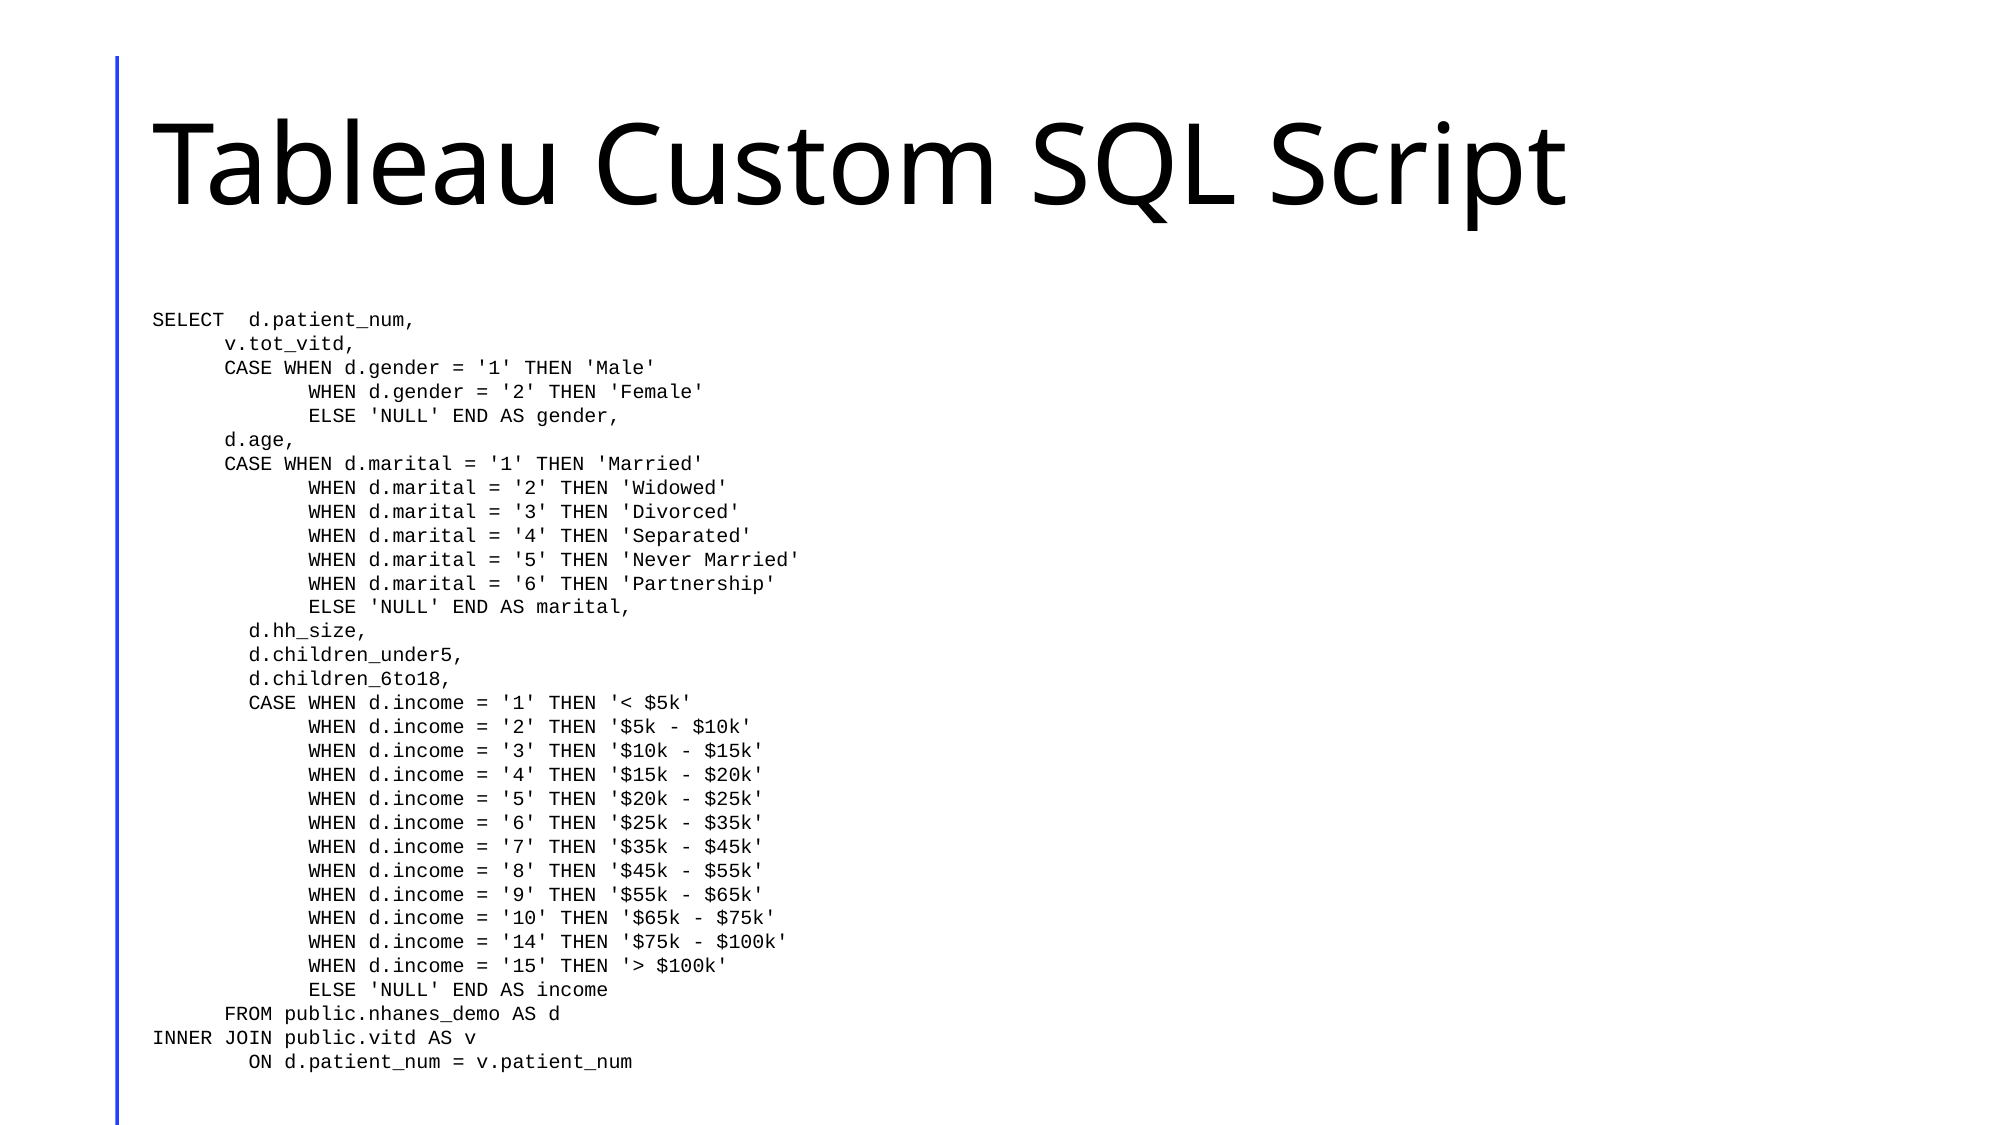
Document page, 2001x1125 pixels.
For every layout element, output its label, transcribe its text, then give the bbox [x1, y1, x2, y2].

title Tableau Custom SQL Script [137, 59, 1863, 278]
list SELECT d.patient_num, v.tot_vitd, CASE WHEN d.gender = '1' THEN 'Male' WHEN d.gender = '2' THEN 'Female' ELSE 'NULL' END AS gender, d.age, CASE WHEN d.marital = '1' THEN 'Married' WHEN d.marital = '2' THEN 'Widowed' WHEN d.marital = '3' THEN 'Divorced' WHEN d.marital = '4' THEN 'Separated' WHEN d.marital = '5' THEN 'Never Married' WHEN d.marital = '6' THEN 'Partnership' ELSE 'NULL' END AS marital, d.hh_size, d.children_under5, d.children_6to18, CASE WHEN d.income = '1' THEN '< $5k' WHEN d.income = '2' THEN '$5k - $10k' WHEN d.income = '3' THEN '$10k - $15k' WHEN d.income = '4' THEN '$15k - $20k' WHEN d.income = '5' THEN '$20k - $25k' WHEN d.income = '6' THEN '$25k - $35k' WHEN d.income = '7' THEN '$35k - $45k' WHEN d.income = '8' THEN '$45k - $55k' WHEN d.income = '9' THEN '$55k - $65k' WHEN d.income = '10' THEN '$65k - $75k' WHEN d.income = '14' THEN '$75k - $100k' WHEN d.income = '15' THEN '> $100k' ELSE 'NULL' END AS income FROM public.nhanes_demo AS d INNER JOIN public.vitd AS v ON d.patient_num = v.patient_num [137, 299, 1863, 1097]
